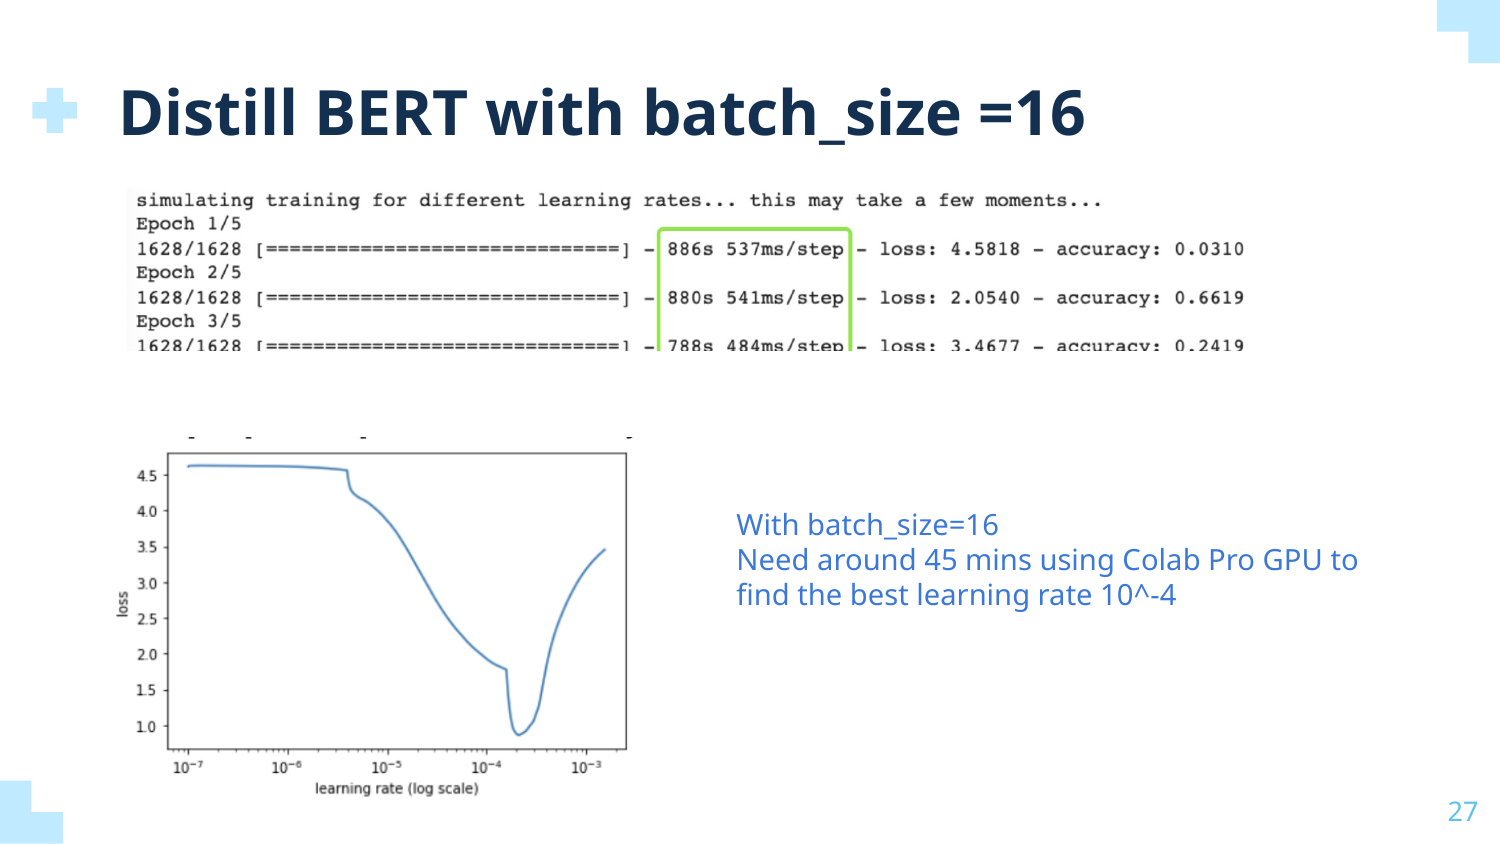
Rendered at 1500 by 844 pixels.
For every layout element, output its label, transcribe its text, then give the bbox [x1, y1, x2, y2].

picture [126, 165, 1259, 352]
picture [107, 437, 672, 814]
text_box With batch_size=16 Need around 45 mins using Colab Pro GPU to find the best learning rate 10^-4 [721, 491, 1404, 662]
title Distill BERT with batch_size =16 [118, 72, 1382, 148]
slide_number ‹#› [1403, 779, 1494, 844]
